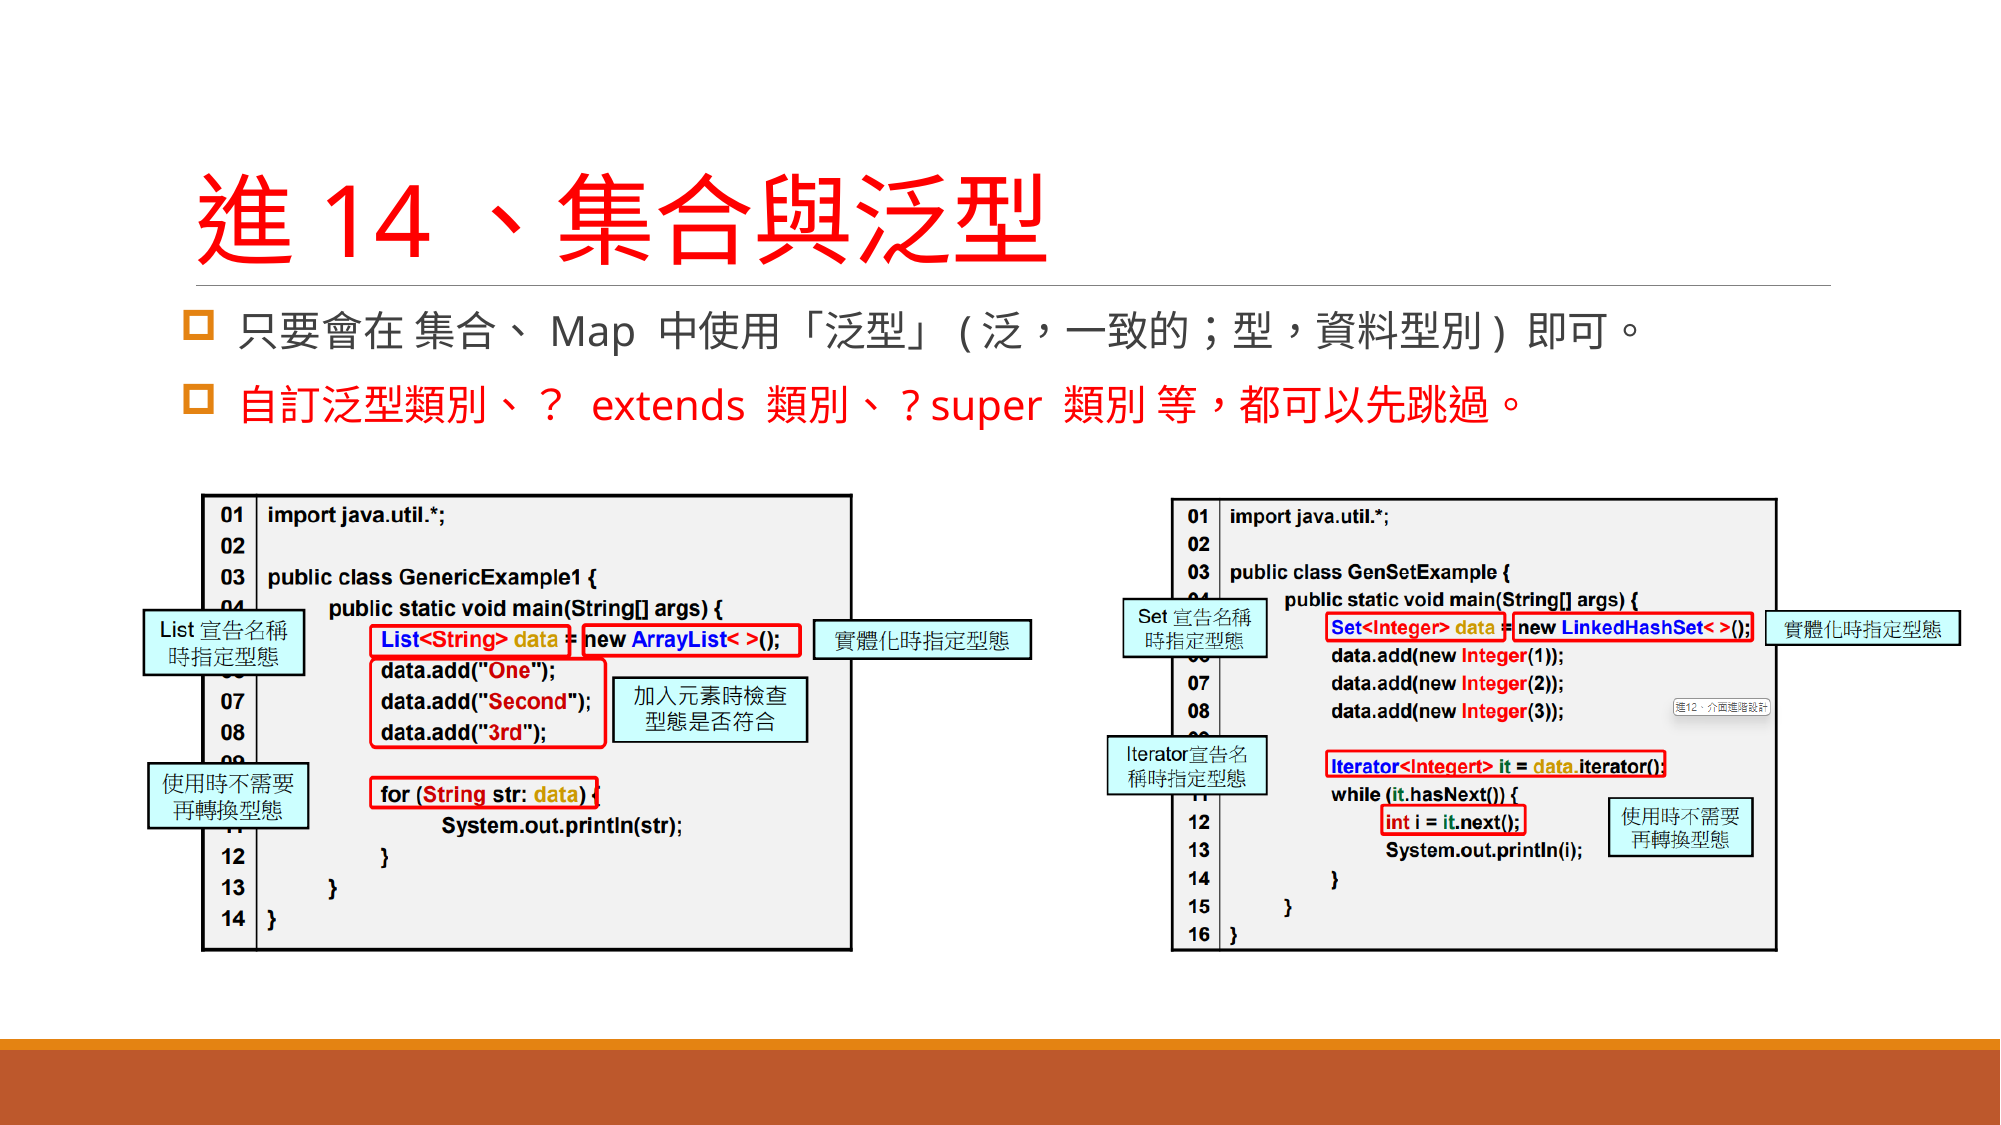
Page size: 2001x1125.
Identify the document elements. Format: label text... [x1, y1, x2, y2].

picture [108, 458, 1052, 978]
title 進14、集合與泛型 [180, 47, 1830, 285]
list 只要會在 集合、Map 中使用「泛型」(泛，一致的；型，資料型別) 即可。 自訂泛型類別、？ extends 類別、? super 類別 等，都可以先跳過。 [180, 302, 1830, 963]
picture [1070, 455, 1975, 981]
